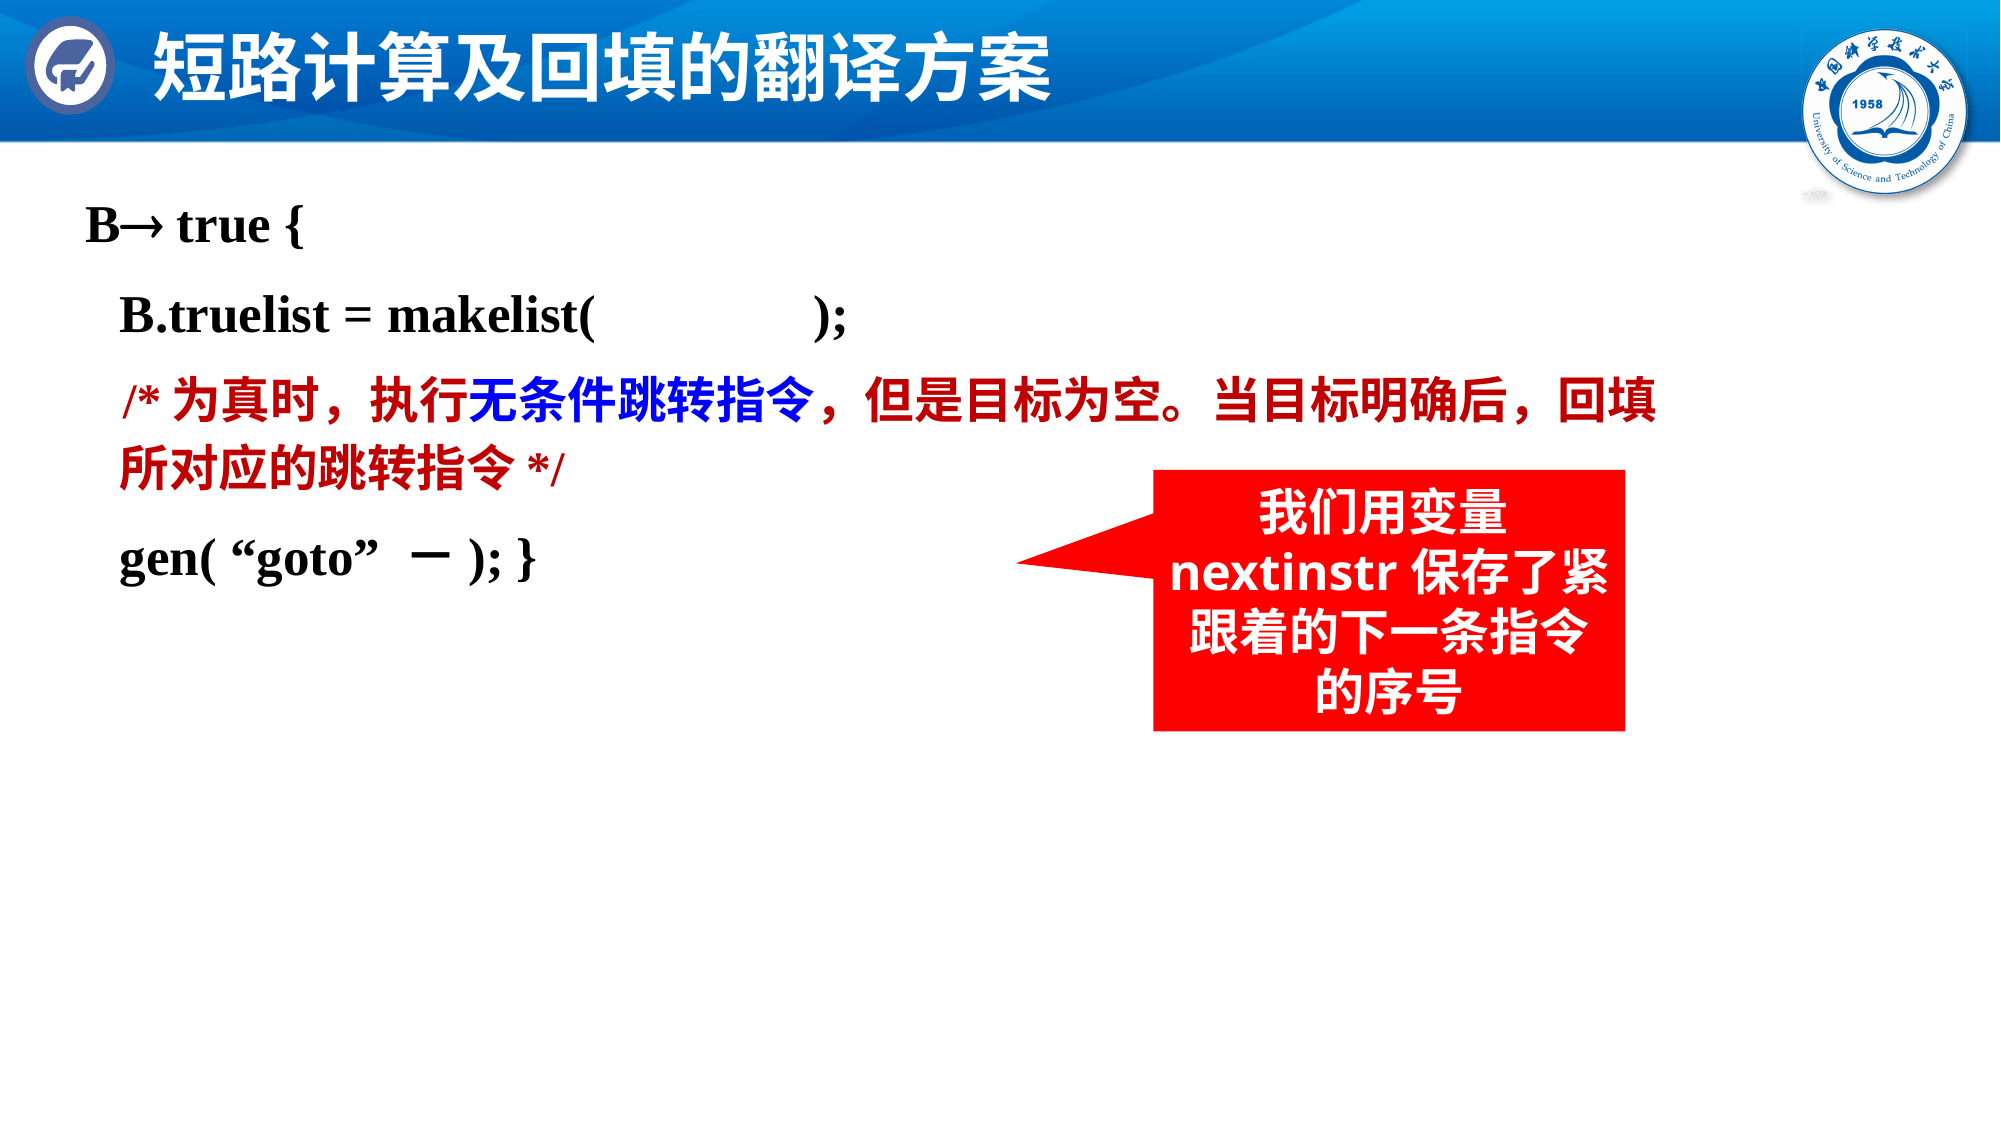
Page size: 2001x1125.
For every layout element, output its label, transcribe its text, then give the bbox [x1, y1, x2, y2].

list B true { B.truelist = makelist(nextinstr ); /*为真时，执行无条件跳转指令，但是目标为空。当目标明确后，回填nextinstr所对应的跳转指令*/ gen( “goto” －); } B false { B.falselist = makelist(nextinstr ); /*为假时，执行无条件跳转指令，但是目标为空。当目标明确后，回填nextinstr所对应的跳转指令*/ gen( “goto” －);} [70, 172, 1911, 1031]
title 短路计算及回填的翻译方案 [137, 10, 1707, 132]
picture [0, 0, 2000, 204]
text_box 我们用变量nextinstr保存了紧跟着的下一条指令的序号 [1015, 468, 1627, 733]
